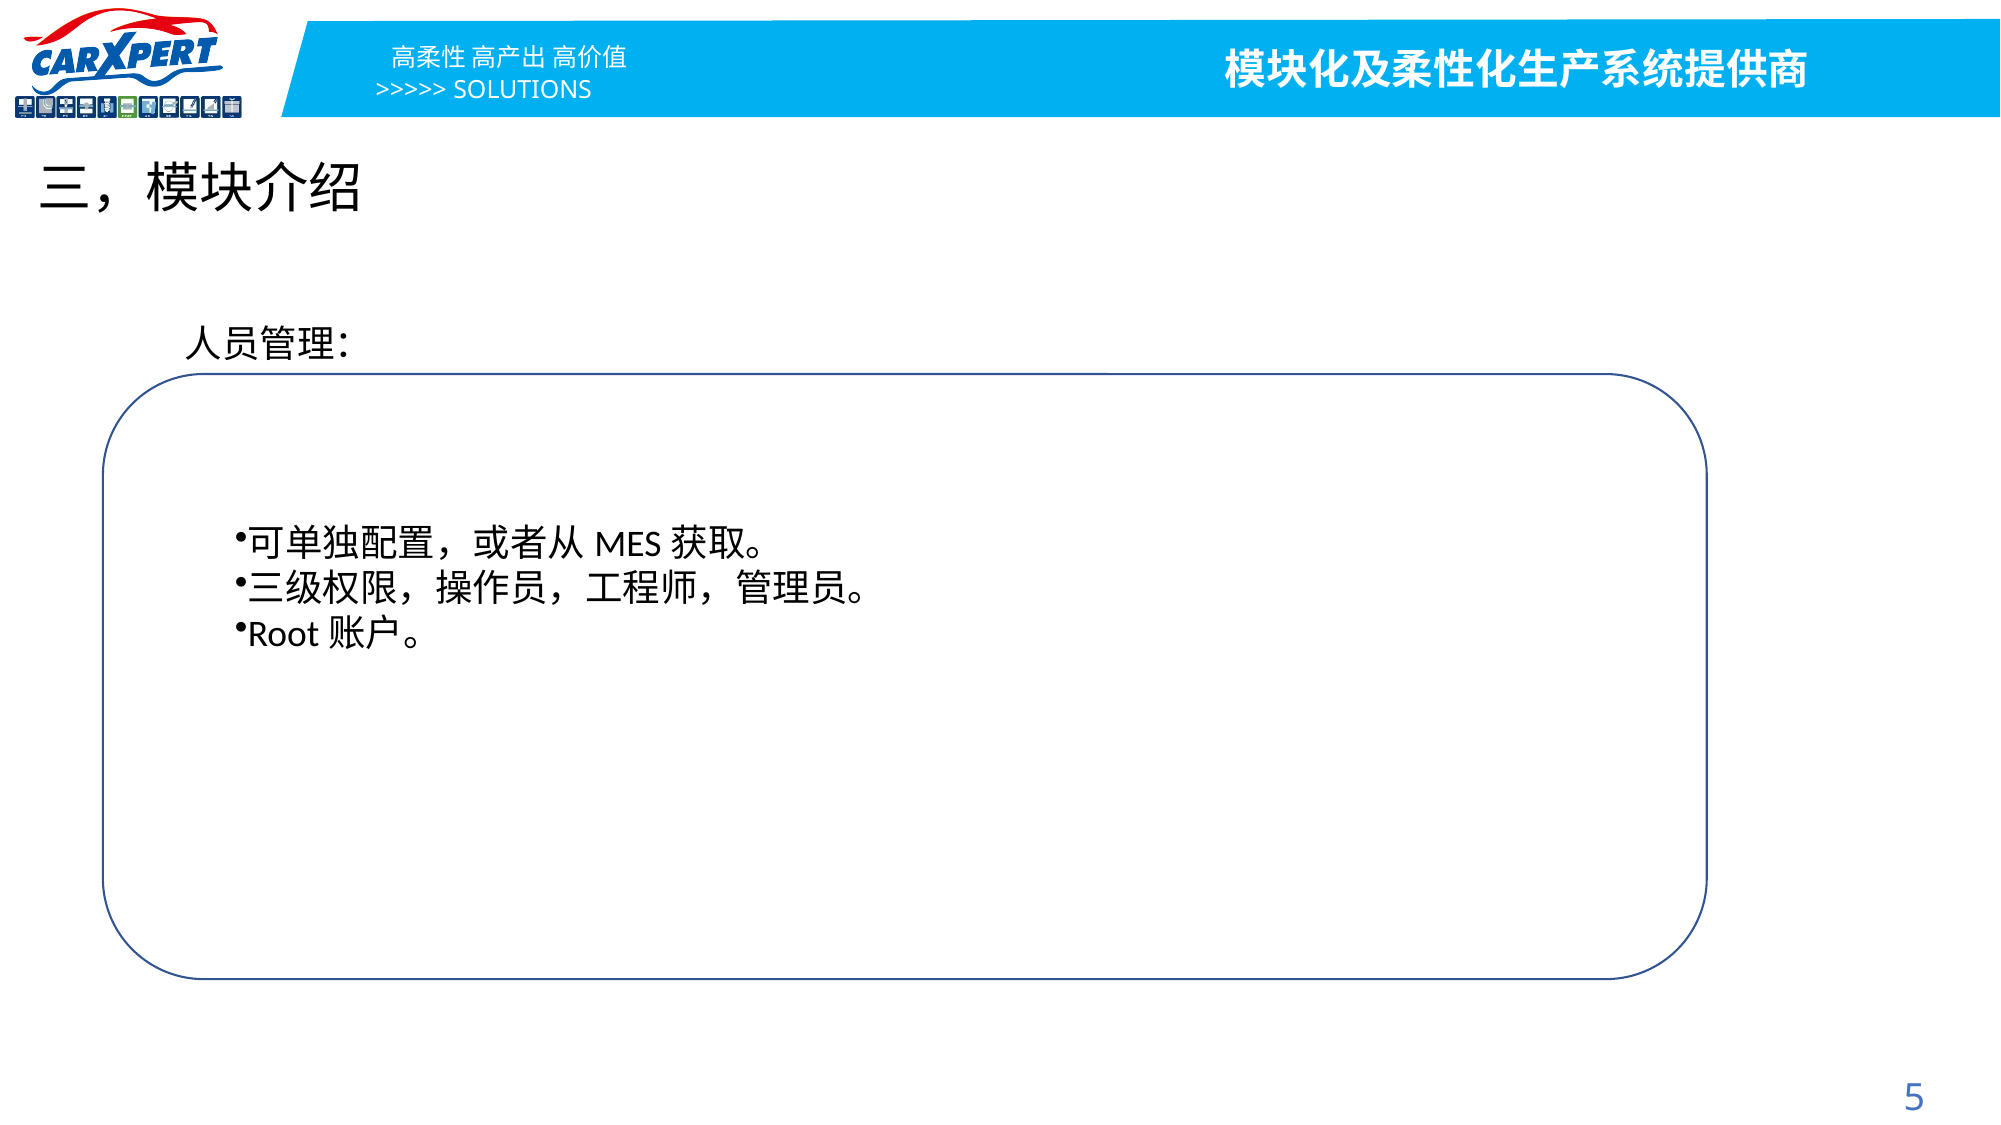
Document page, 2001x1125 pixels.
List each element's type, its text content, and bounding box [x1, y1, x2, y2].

text_box 三，模块介绍 [0, 145, 378, 226]
picture [10, 0, 242, 118]
text_box 人员管理： [169, 312, 553, 373]
text_box 可单独配置，或者从MES获取。 三级权限，操作员，工程师，管理员。 Root账户。 [101, 372, 1708, 981]
